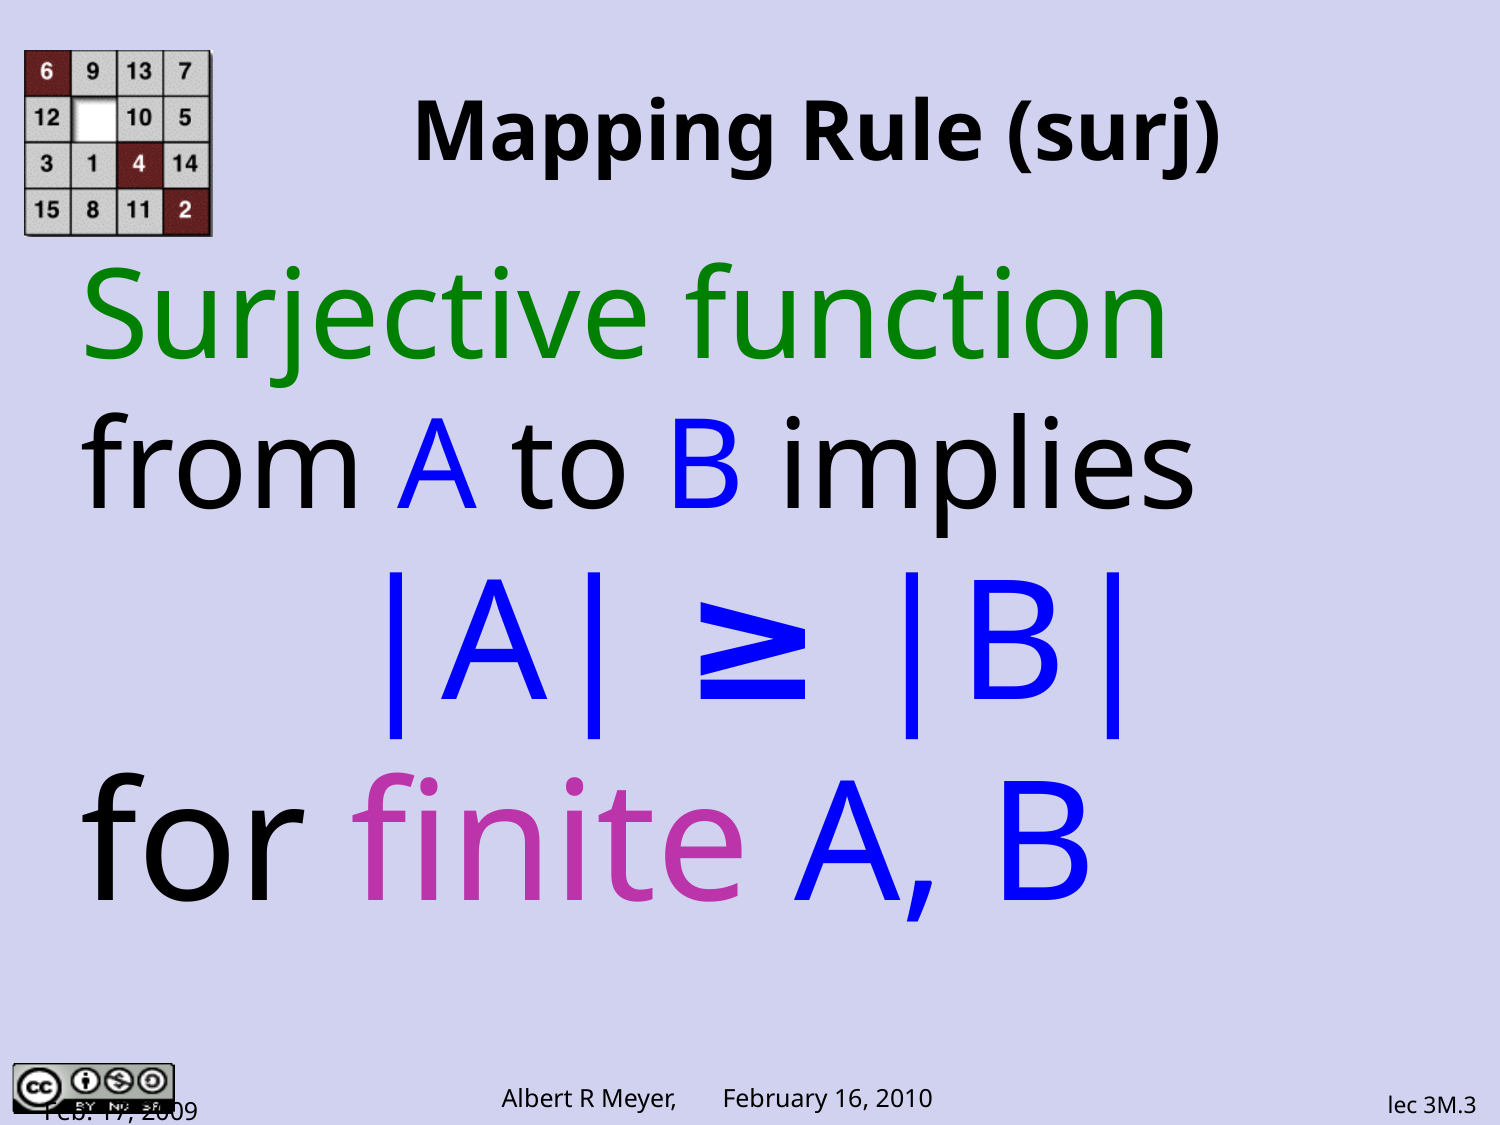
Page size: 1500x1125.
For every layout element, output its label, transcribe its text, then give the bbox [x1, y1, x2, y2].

picture [24, 50, 213, 237]
picture [12, 1063, 175, 1114]
title Mapping Rule (surj) [246, 37, 1388, 218]
text_box Feb. 17, 2009 [29, 1088, 236, 1125]
text_box Surjective function from A to B implies |A| ≥ |B| for finite A, B [65, 226, 1444, 941]
